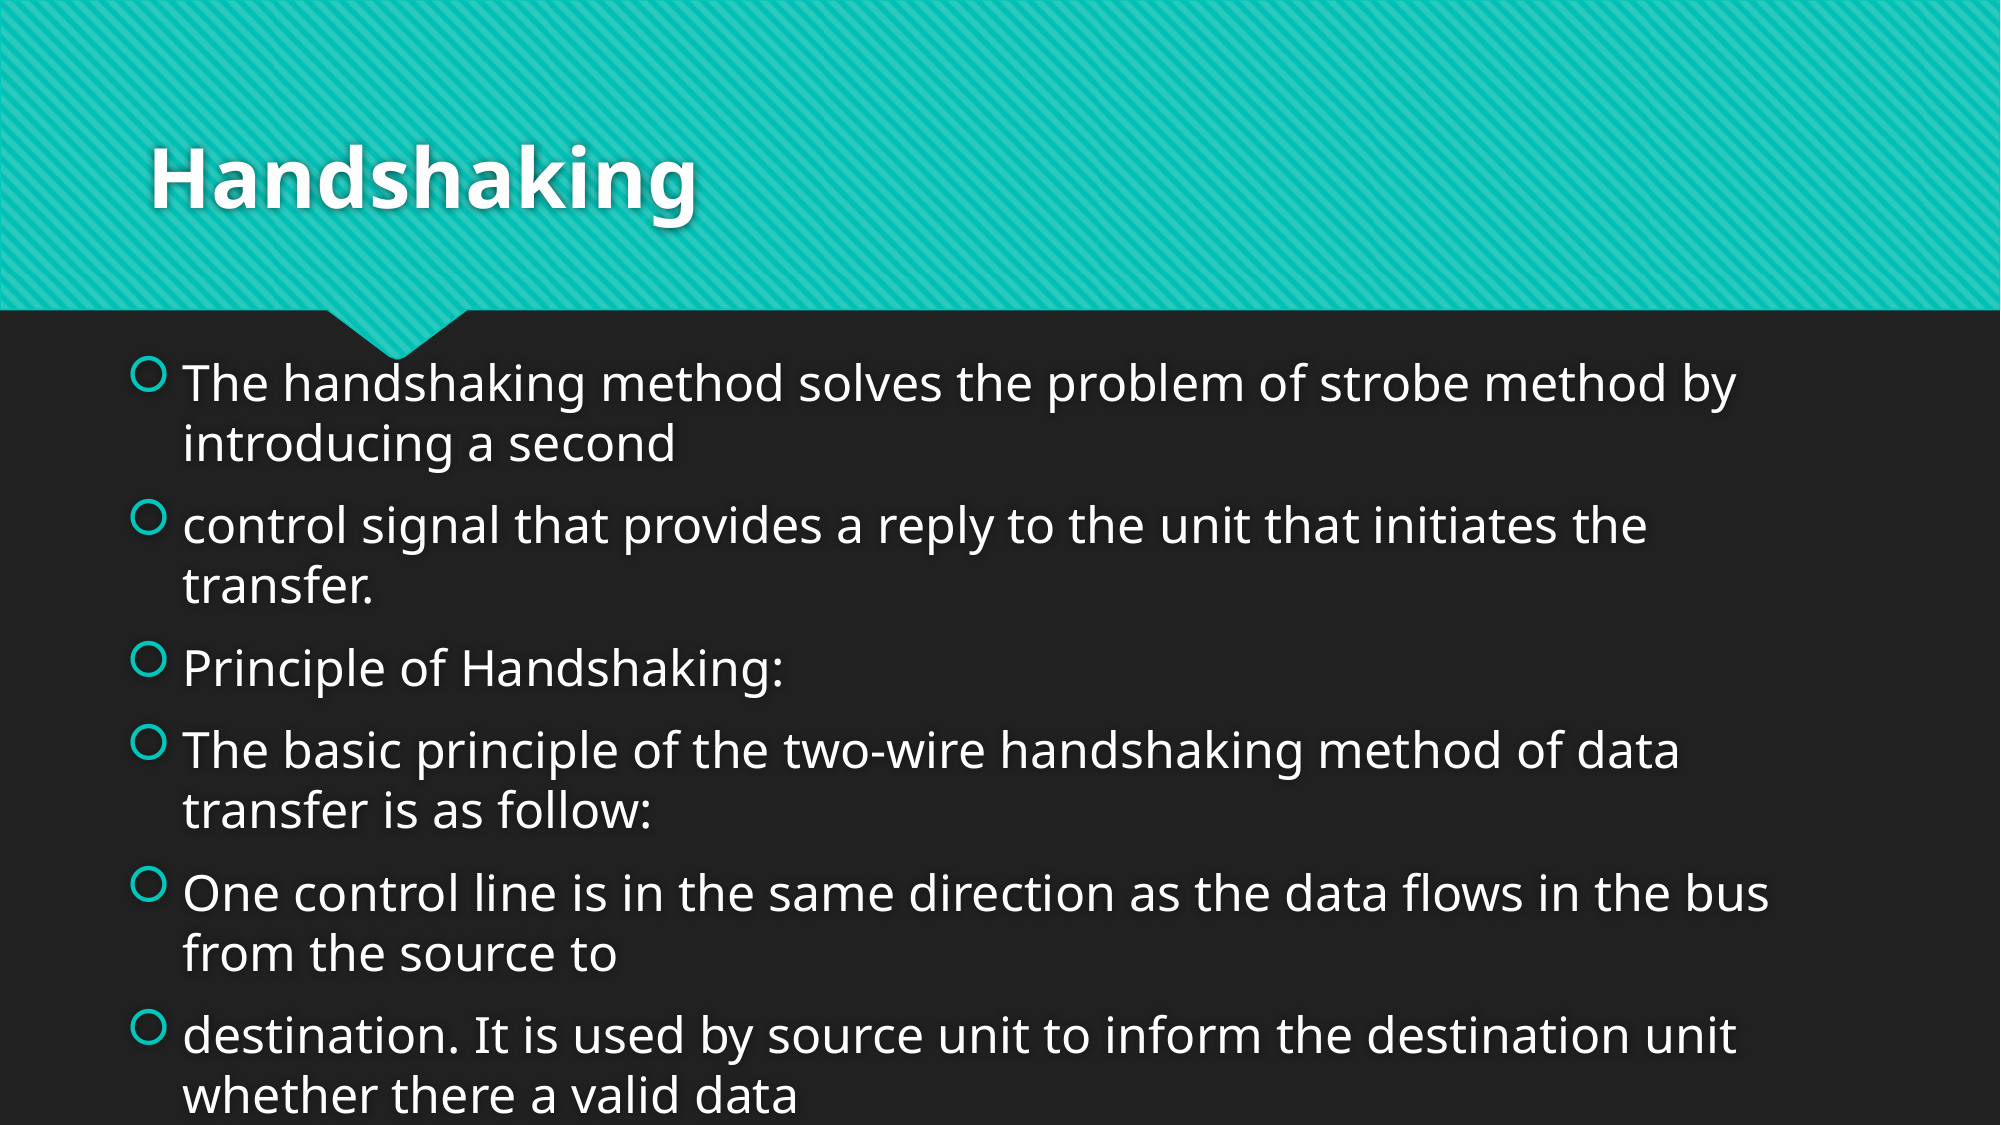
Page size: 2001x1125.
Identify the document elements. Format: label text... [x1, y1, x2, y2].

title Handshaking [132, 73, 1868, 233]
list The handshaking method solves the problem of strobe method by introducing a second control signal that provides a reply to the unit that initiates the transfer. Principle of Handshaking: The basic principle of the two-wire handshaking method of data transfer is as follow: One control line is in the same direction as the data flows in the bus from the source to destination. It is used by source unit to inform the destination unit whether there a valid data [111, 480, 1843, 1077]
